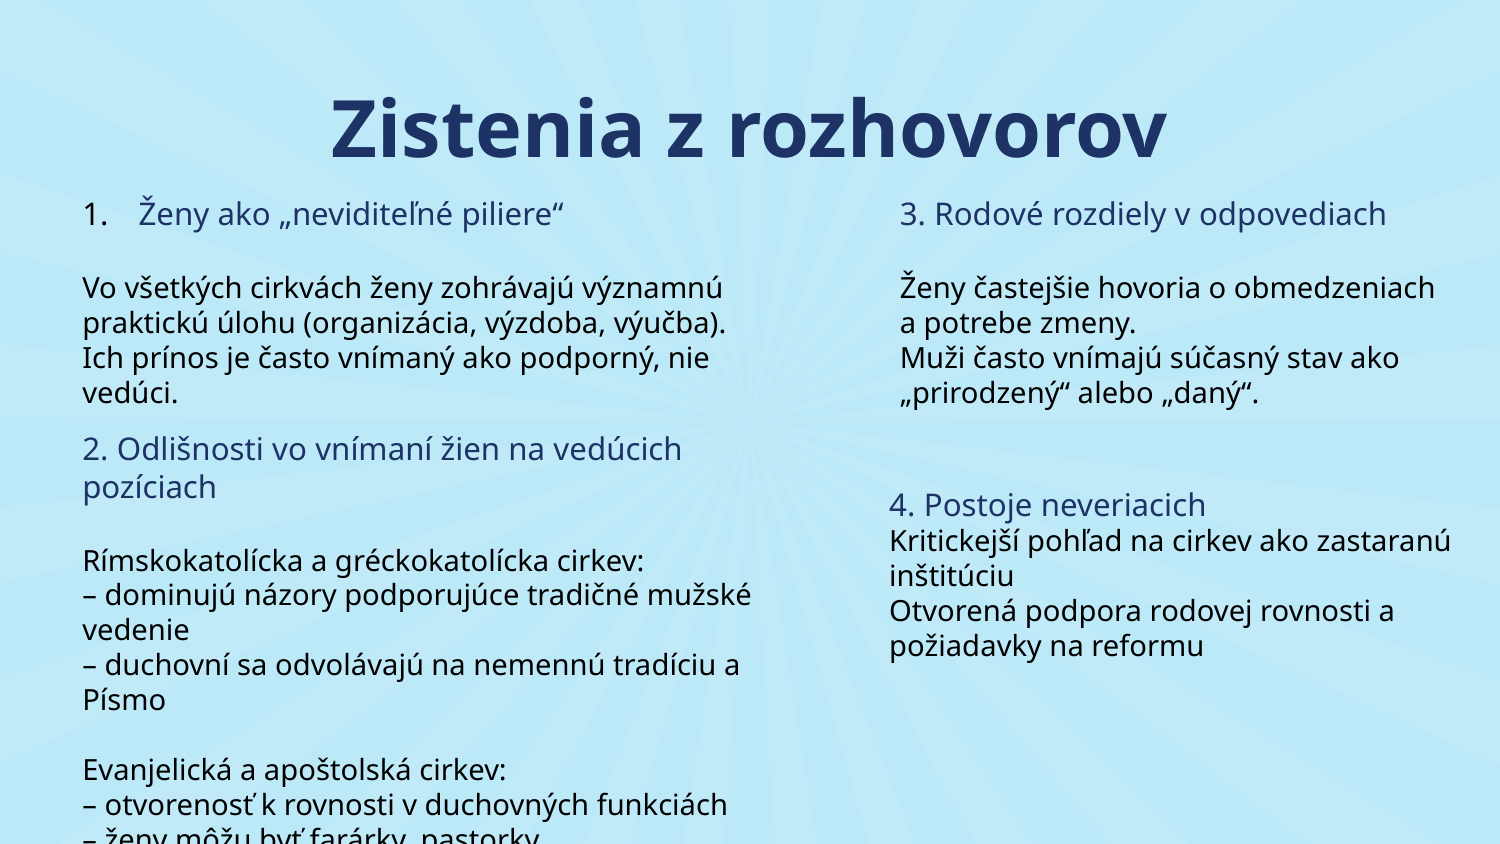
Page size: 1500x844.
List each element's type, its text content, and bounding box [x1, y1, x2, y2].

text_box 3. Rodové rozdiely v odpovediach Ženy častejšie hovoria o obmedzeniach a potrebe zmeny. Muži často vnímajú súčasný stav ako „prirodzený“ alebo „daný“. [885, 187, 1468, 417]
text_box Ženy ako „neviditeľné piliere“ Vo všetkých cirkvách ženy zohrávajú významnú praktickú úlohu (organizácia, výzdoba, výučba). Ich prínos je často vnímaný ako podporný, nie vedúci. [67, 187, 818, 417]
text_box 4. Postoje neveriacich Kritickejší pohľad na cirkev ako zastaranú inštitúciu Otvorená podpora rodovej rovnosti a požiadavky na reformu [874, 477, 1500, 670]
title Zistenia z rozhovorov [118, 88, 1382, 164]
text_box 2. Odlišnosti vo vnímaní žien na vedúcich pozíciach Rímskokatolícka a gréckokatolícka cirkev: – dominujú názory podporujúce tradičné mužské vedenie – duchovní sa odvolávajú na nemennú tradíciu a Písmo Evanjelická a apoštolská cirkev: – otvorenosť k rovnosti v duchovných funkciách – ženy môžu byť farárky, pastorky [67, 421, 818, 844]
